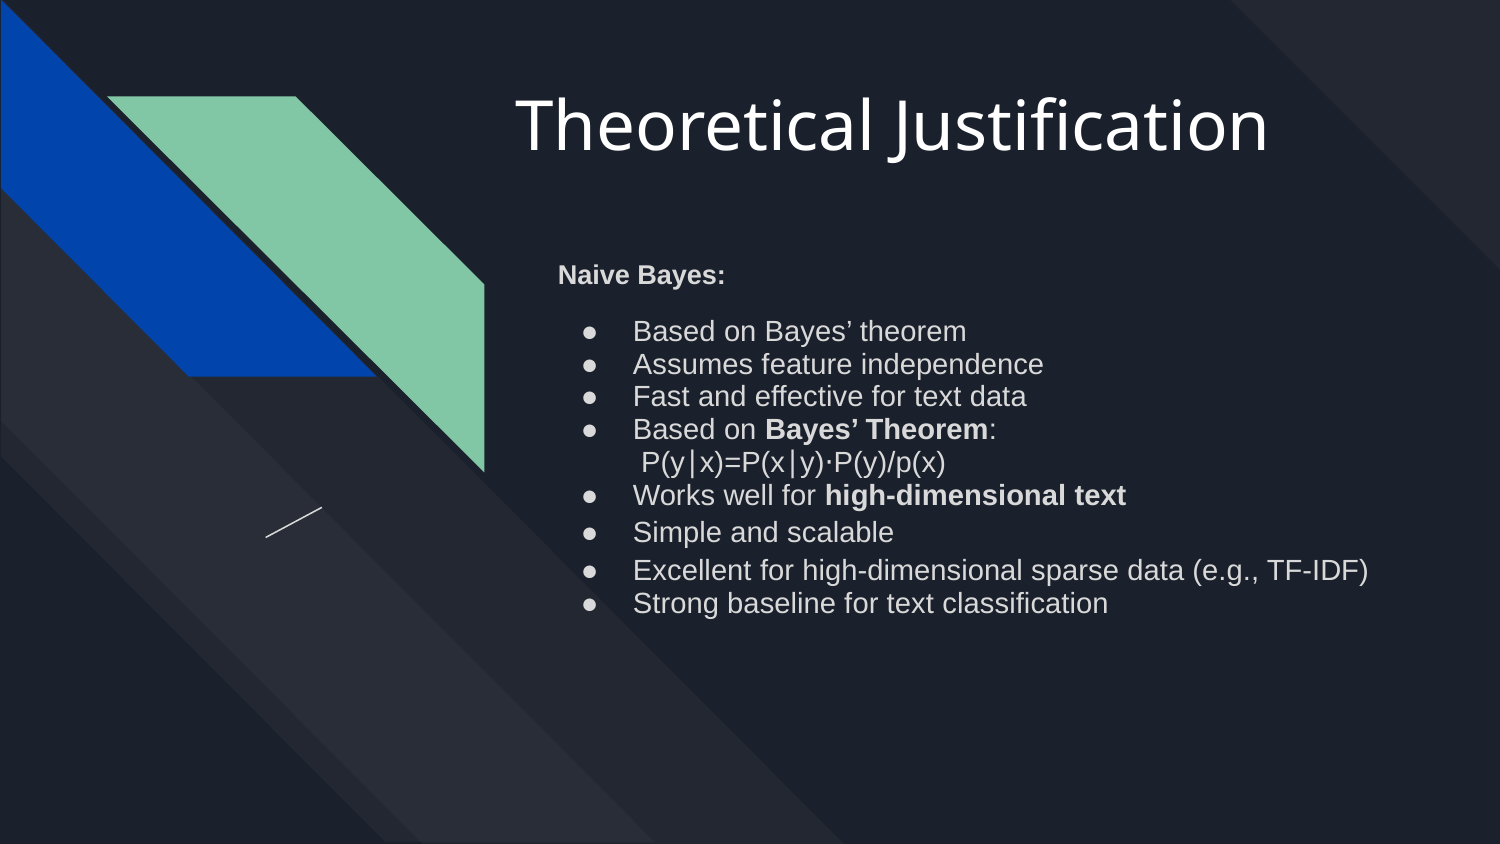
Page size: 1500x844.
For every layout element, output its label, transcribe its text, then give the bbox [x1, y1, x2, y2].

subtitle Naive Bayes: Based on Bayes’ theorem Assumes feature independence Fast and effective for text data Based on Bayes’ Theorem: P(y∣x)=P(x∣y)⋅P(y)/p(x) Works well for high-dimensional text Simple and scalable Excellent for high-dimensional sparse data (e.g., TF-IDF) Strong baseline for text classification [542, 240, 1431, 754]
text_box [265, 507, 323, 538]
title Theoretical Justification [500, 61, 1431, 251]
